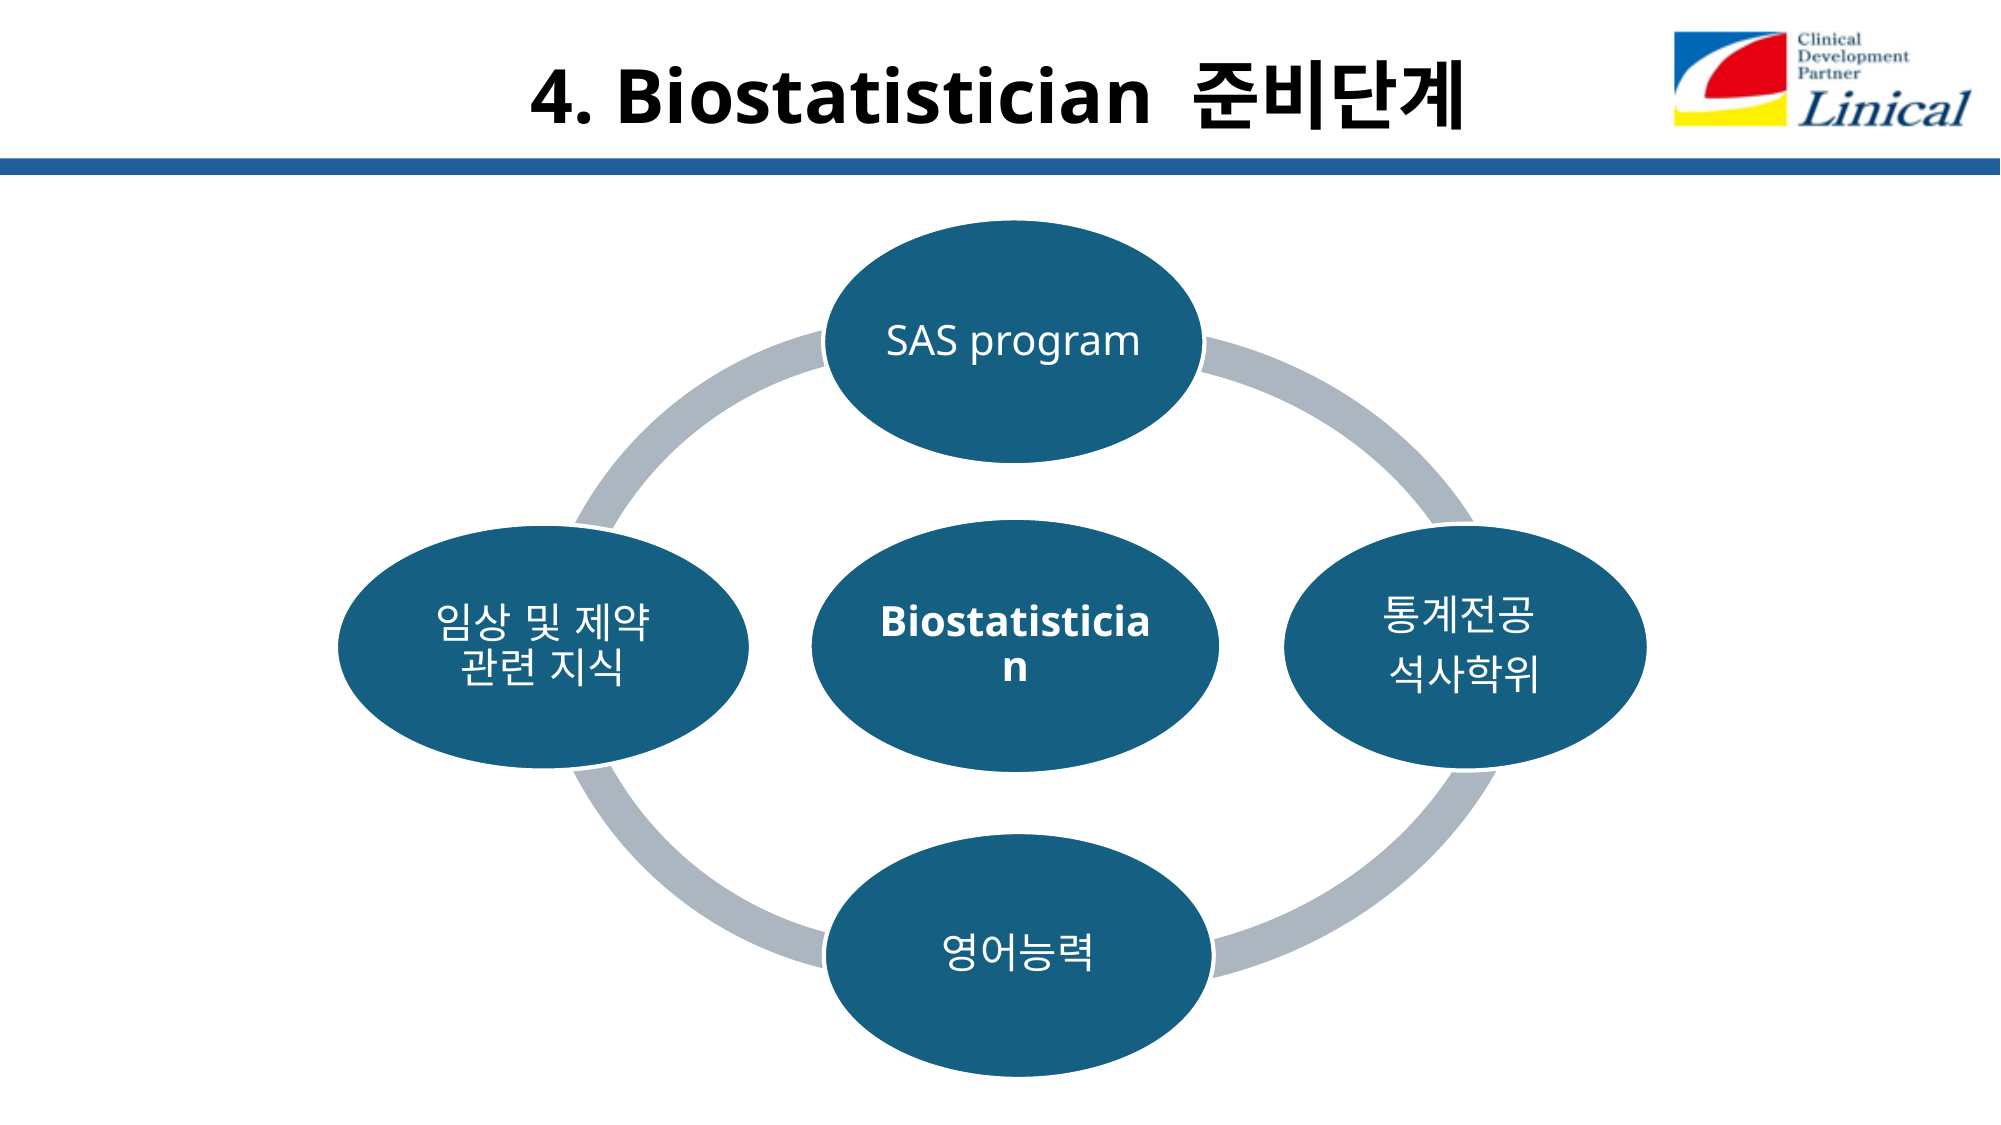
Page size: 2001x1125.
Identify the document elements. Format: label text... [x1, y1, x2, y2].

text_box 4. Biostatistician 준비단계 [515, 0, 1493, 147]
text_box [163, 147, 1831, 1125]
picture [1652, 0, 2000, 149]
text_box [1831, 157, 2000, 176]
text_box [0, 157, 163, 176]
